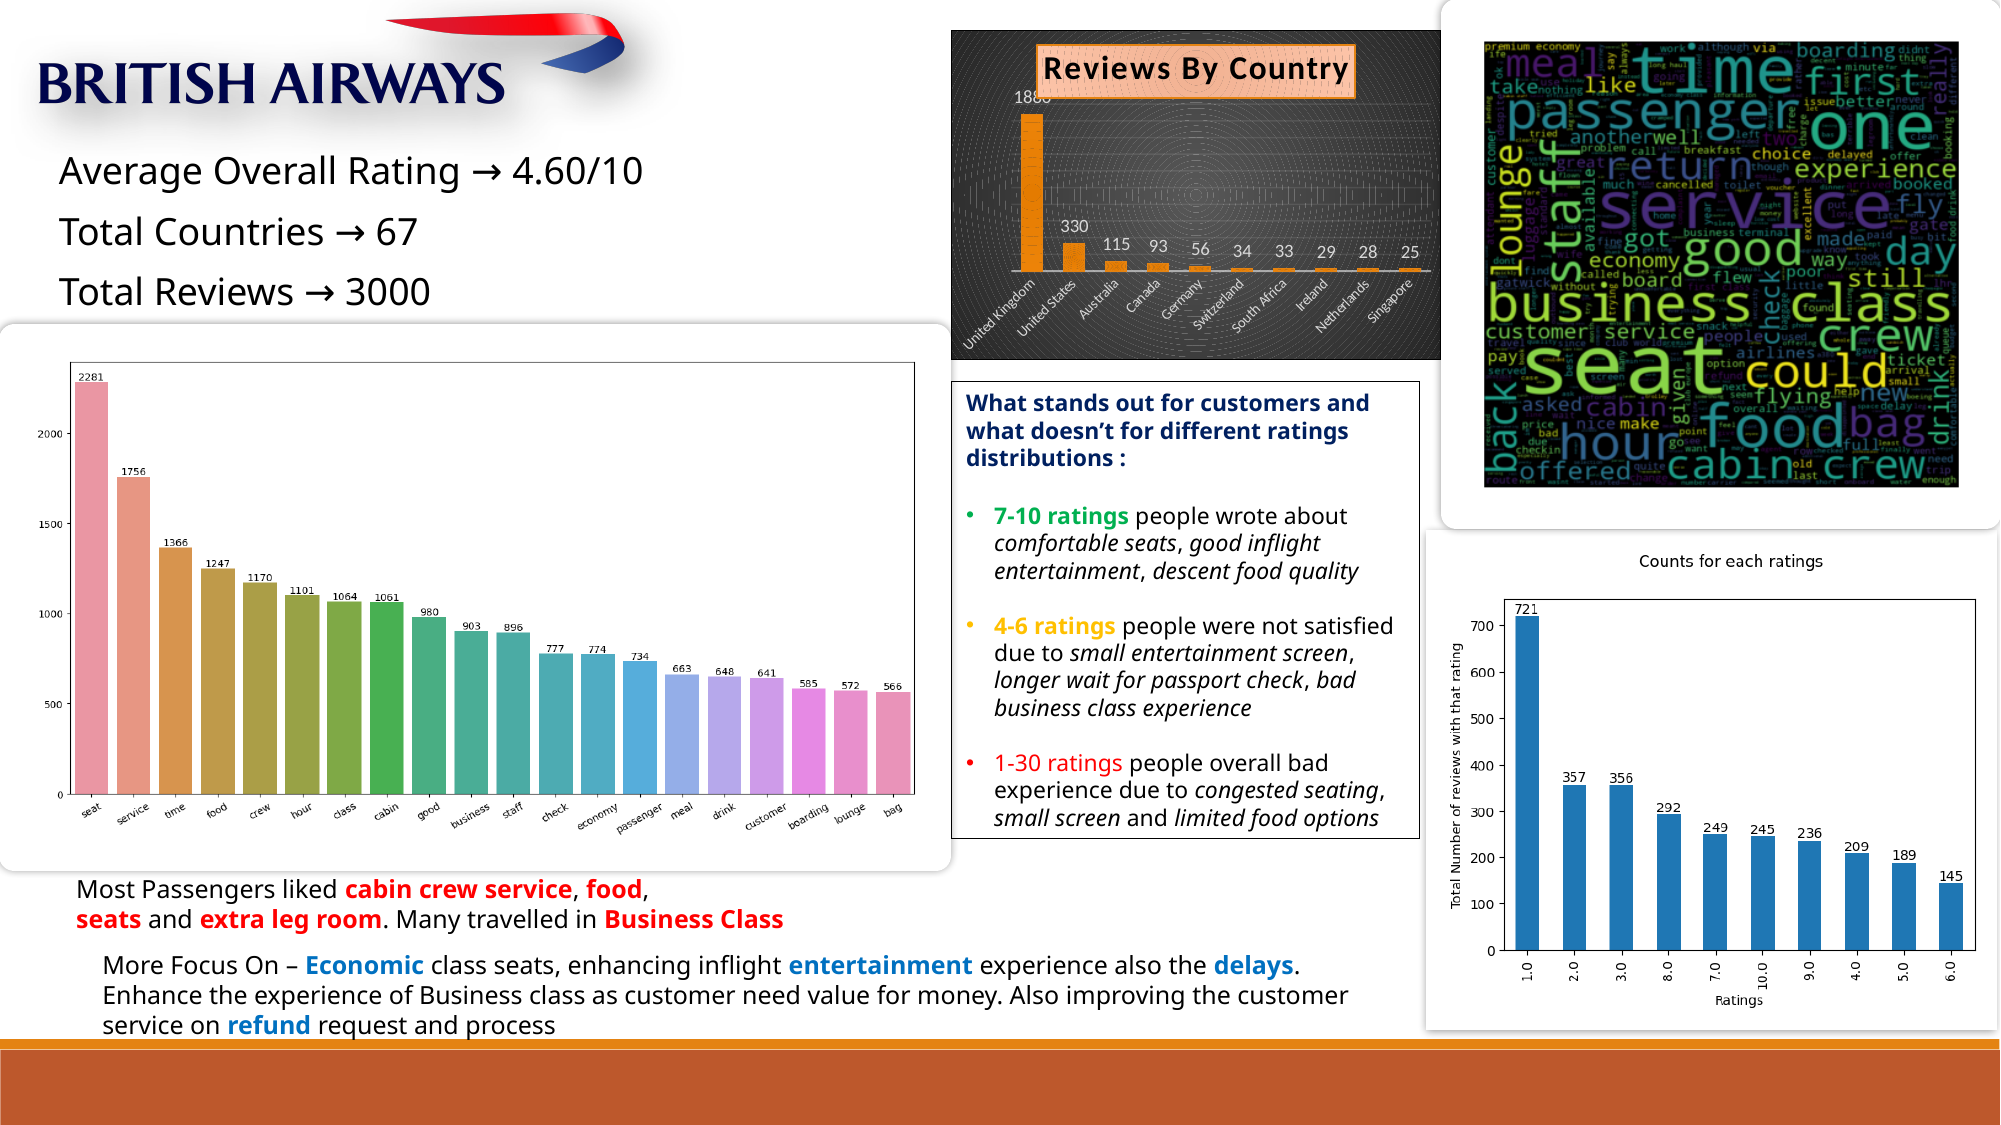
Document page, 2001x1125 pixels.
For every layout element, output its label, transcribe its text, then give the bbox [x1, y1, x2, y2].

text_box Most Passengers liked cabin crew service, food, seats and extra leg room. Many travelled in Business Class [61, 866, 800, 942]
picture [1471, 29, 1971, 499]
picture [29, 354, 921, 841]
chart [950, 29, 1442, 361]
text_box Total Reviews → 3000 [44, 260, 525, 318]
picture [1440, 543, 1983, 1016]
text_box Average Overall Rating → 4.60/10 [44, 139, 732, 200]
text_box Total Countries → 67 [44, 200, 500, 260]
text_box More Focus On – Economic class seats, enhancing inflight entertainment experience also the delays. Enhance the experience of Business class as customer need value for money. Also improving the customer service on refund request and process [87, 942, 1366, 1047]
text_box What stands out for customers and what doesn’t for different ratings distributions : 7-10 ratings people wrote about comfortable seats, good inflight entertainment, descent food quality 4-6 ratings people were not satisfied due to small entertainment screen, longer wait for passport check, bad business class experience 1-30 ratings people overall bad experience due to congested seating, small screen and limited food options [951, 381, 1420, 839]
picture [17, 0, 646, 125]
